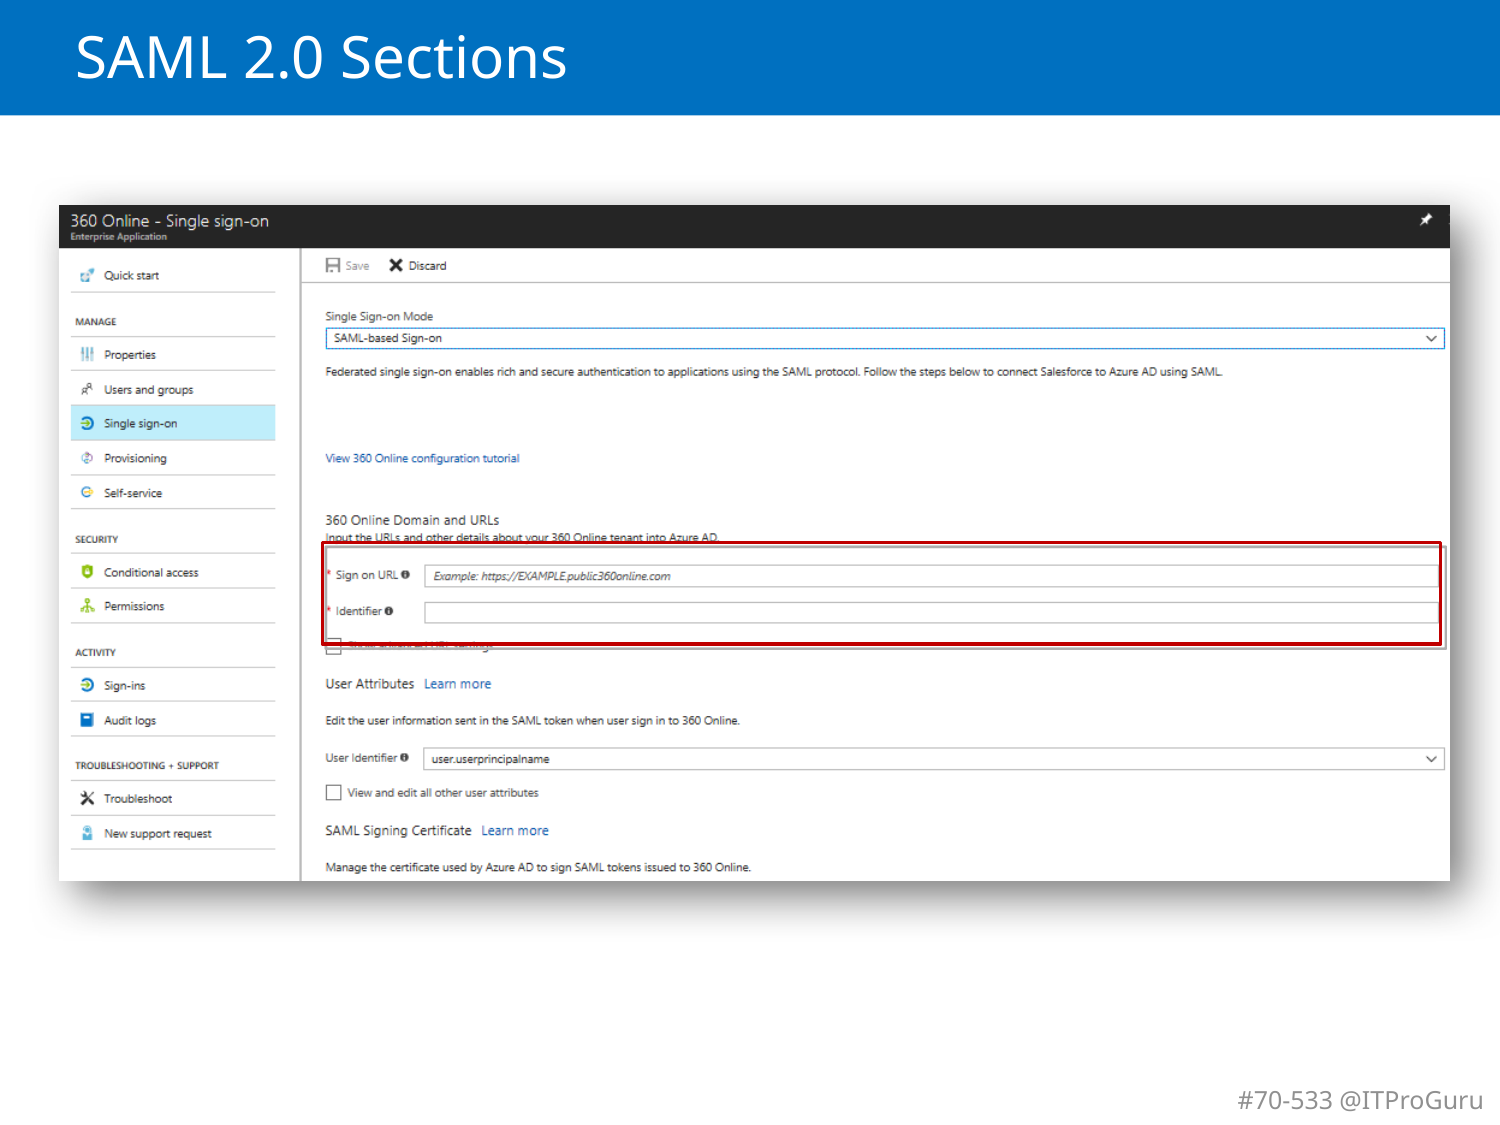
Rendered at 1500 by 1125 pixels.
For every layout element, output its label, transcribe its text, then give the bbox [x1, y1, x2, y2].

picture [58, 204, 1450, 881]
title SAML 2.0 Sections [75, 0, 1351, 122]
